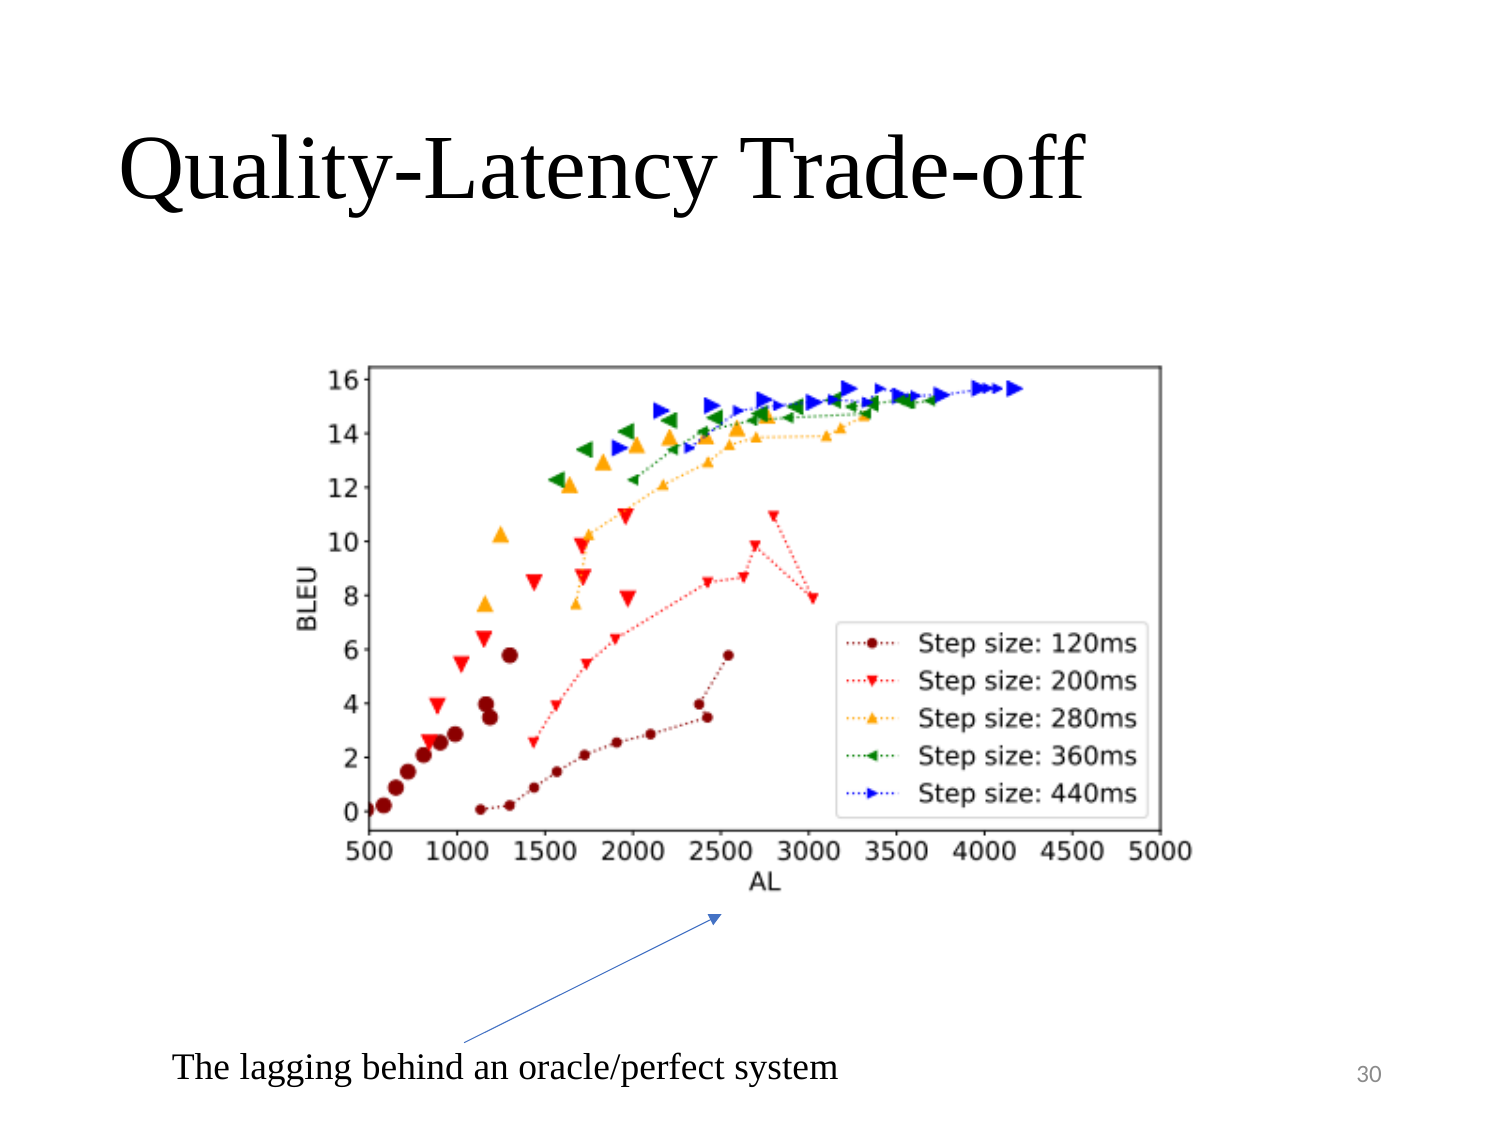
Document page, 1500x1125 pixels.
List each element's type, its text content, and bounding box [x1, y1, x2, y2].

text_box The lagging behind an oracle/perfect system [157, 1034, 855, 1095]
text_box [464, 914, 722, 1043]
slide_number 30 [1059, 1042, 1397, 1103]
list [222, 302, 1277, 945]
title Quality-Latency Trade-off [103, 59, 1397, 278]
